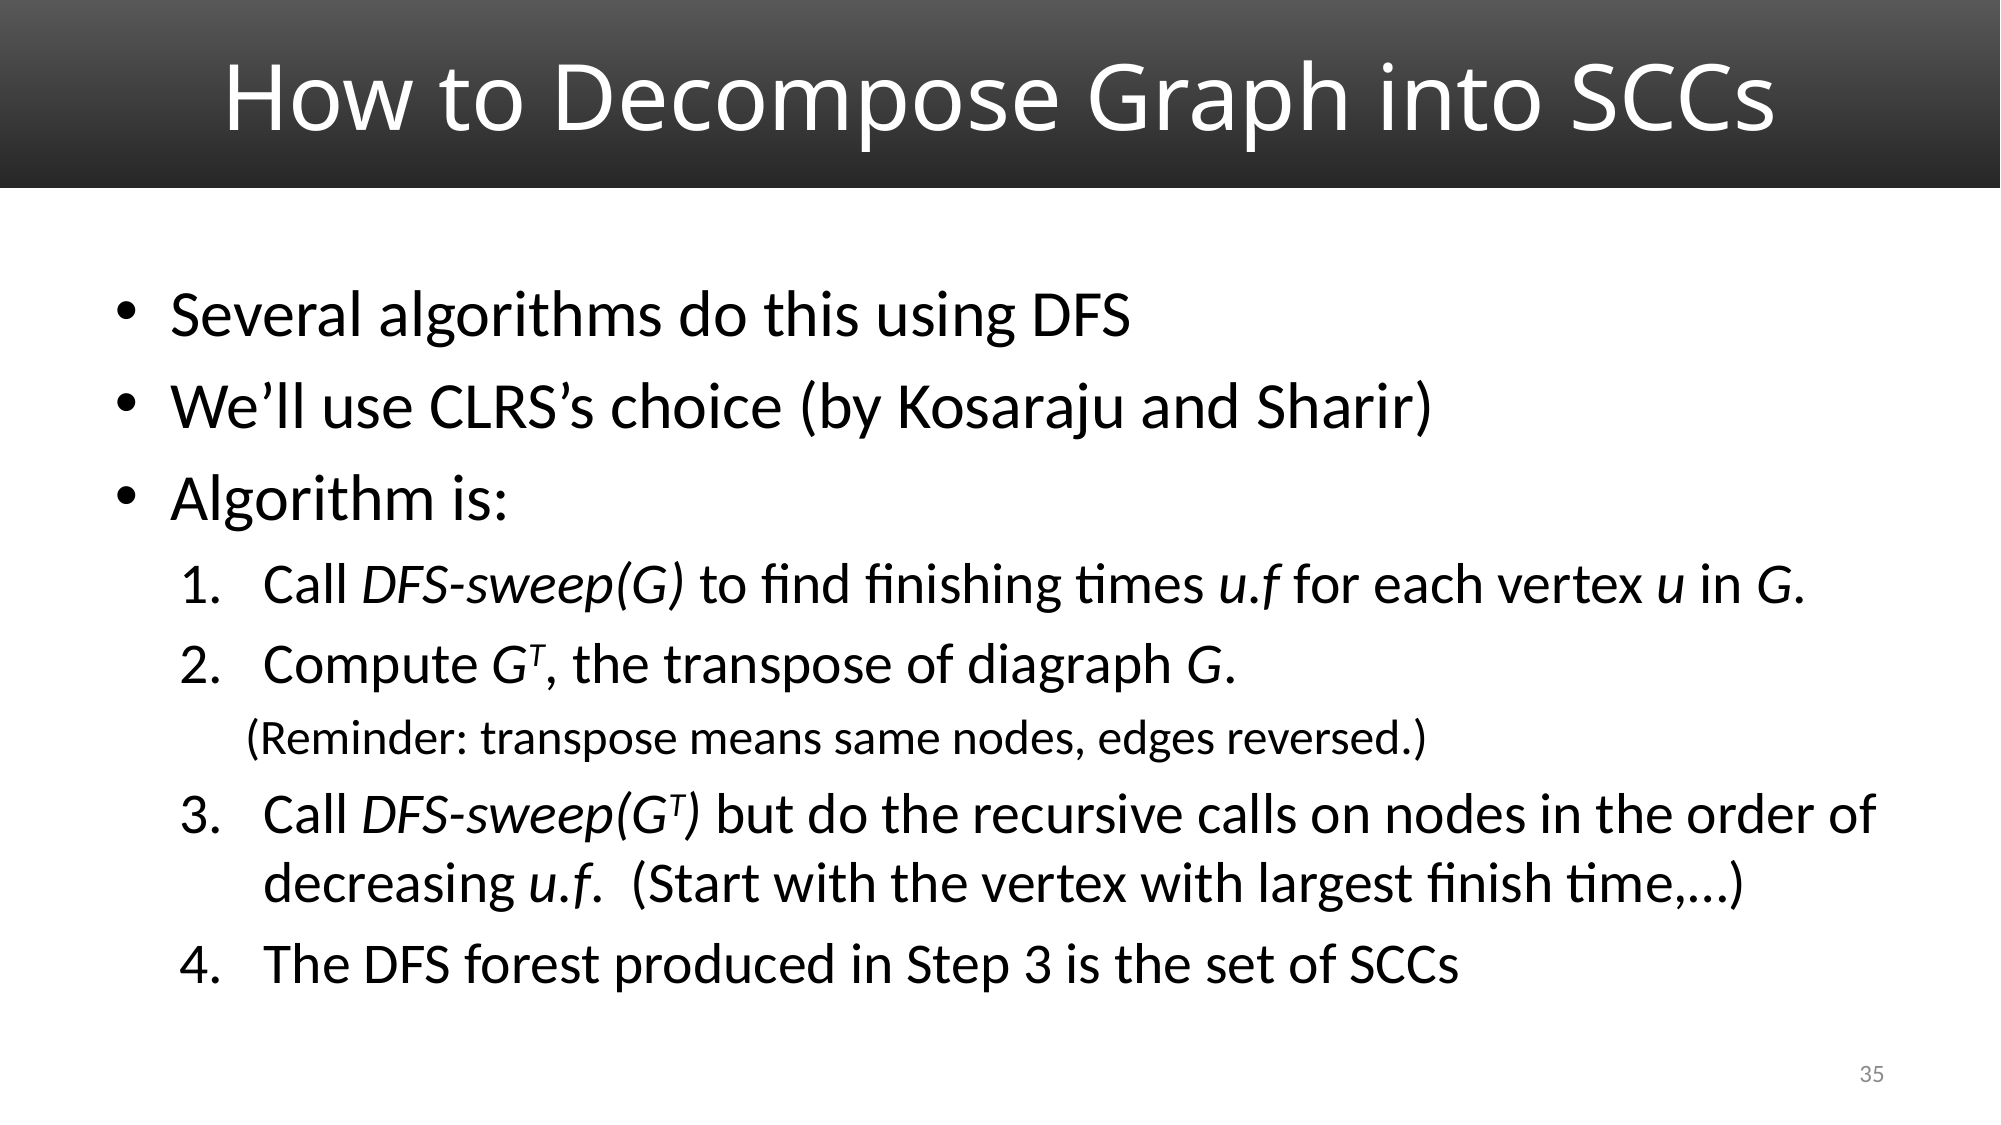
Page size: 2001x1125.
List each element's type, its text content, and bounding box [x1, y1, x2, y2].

slide_number 35 [1433, 1042, 1900, 1103]
title How to Decompose Graph into SCCs [99, 24, 1900, 163]
list Several algorithms do this using DFS We’ll use CLRS’s choice (by Kosaraju and Sharir) Algorithm is: Call DFS-sweep(G) to find finishing times u.f for each vertex u in G. Compute GT, the transpose of diagraph G. (Reminder: transpose means same nodes, edges reversed.) Call DFS-sweep(GT) but do the recursive calls on nodes in the order of decreasing u.f. (Start with the vertex with largest finish time,…) The DFS forest produced in Step 3 is the set of SCCs [99, 262, 1900, 1005]
